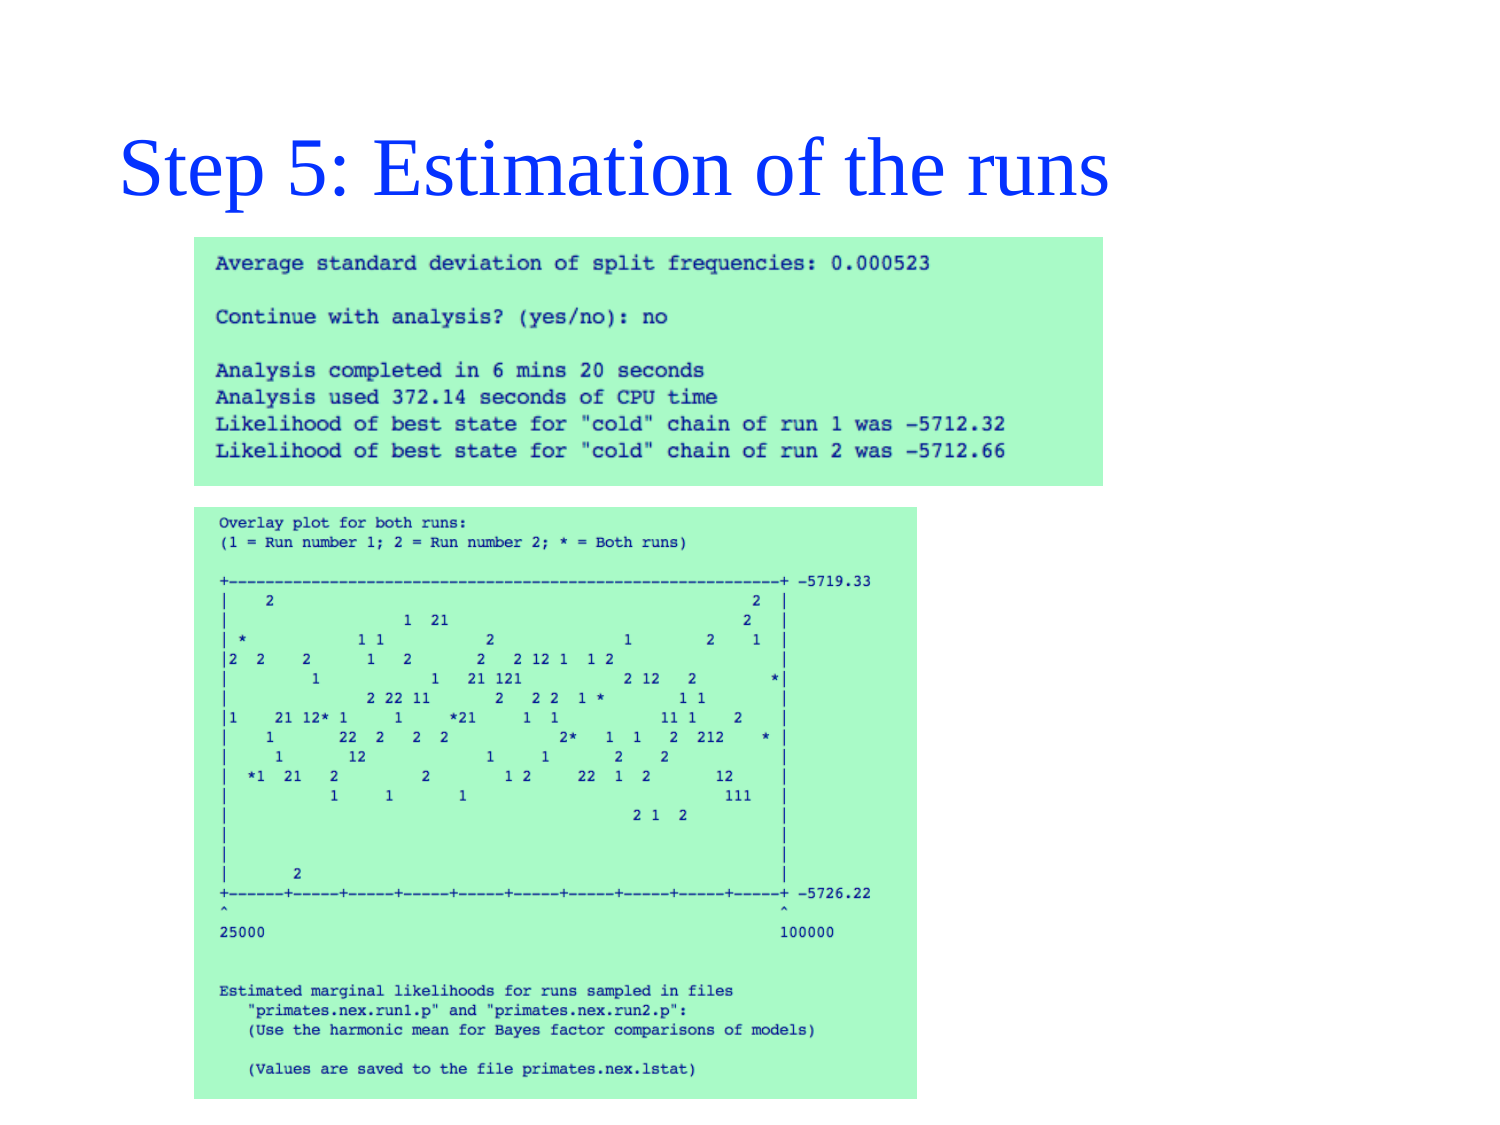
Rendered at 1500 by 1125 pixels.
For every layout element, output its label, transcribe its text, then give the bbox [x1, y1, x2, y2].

picture [194, 507, 917, 1099]
title Step 5: Estimation of the runs [103, 59, 1397, 278]
picture [194, 237, 1104, 486]
